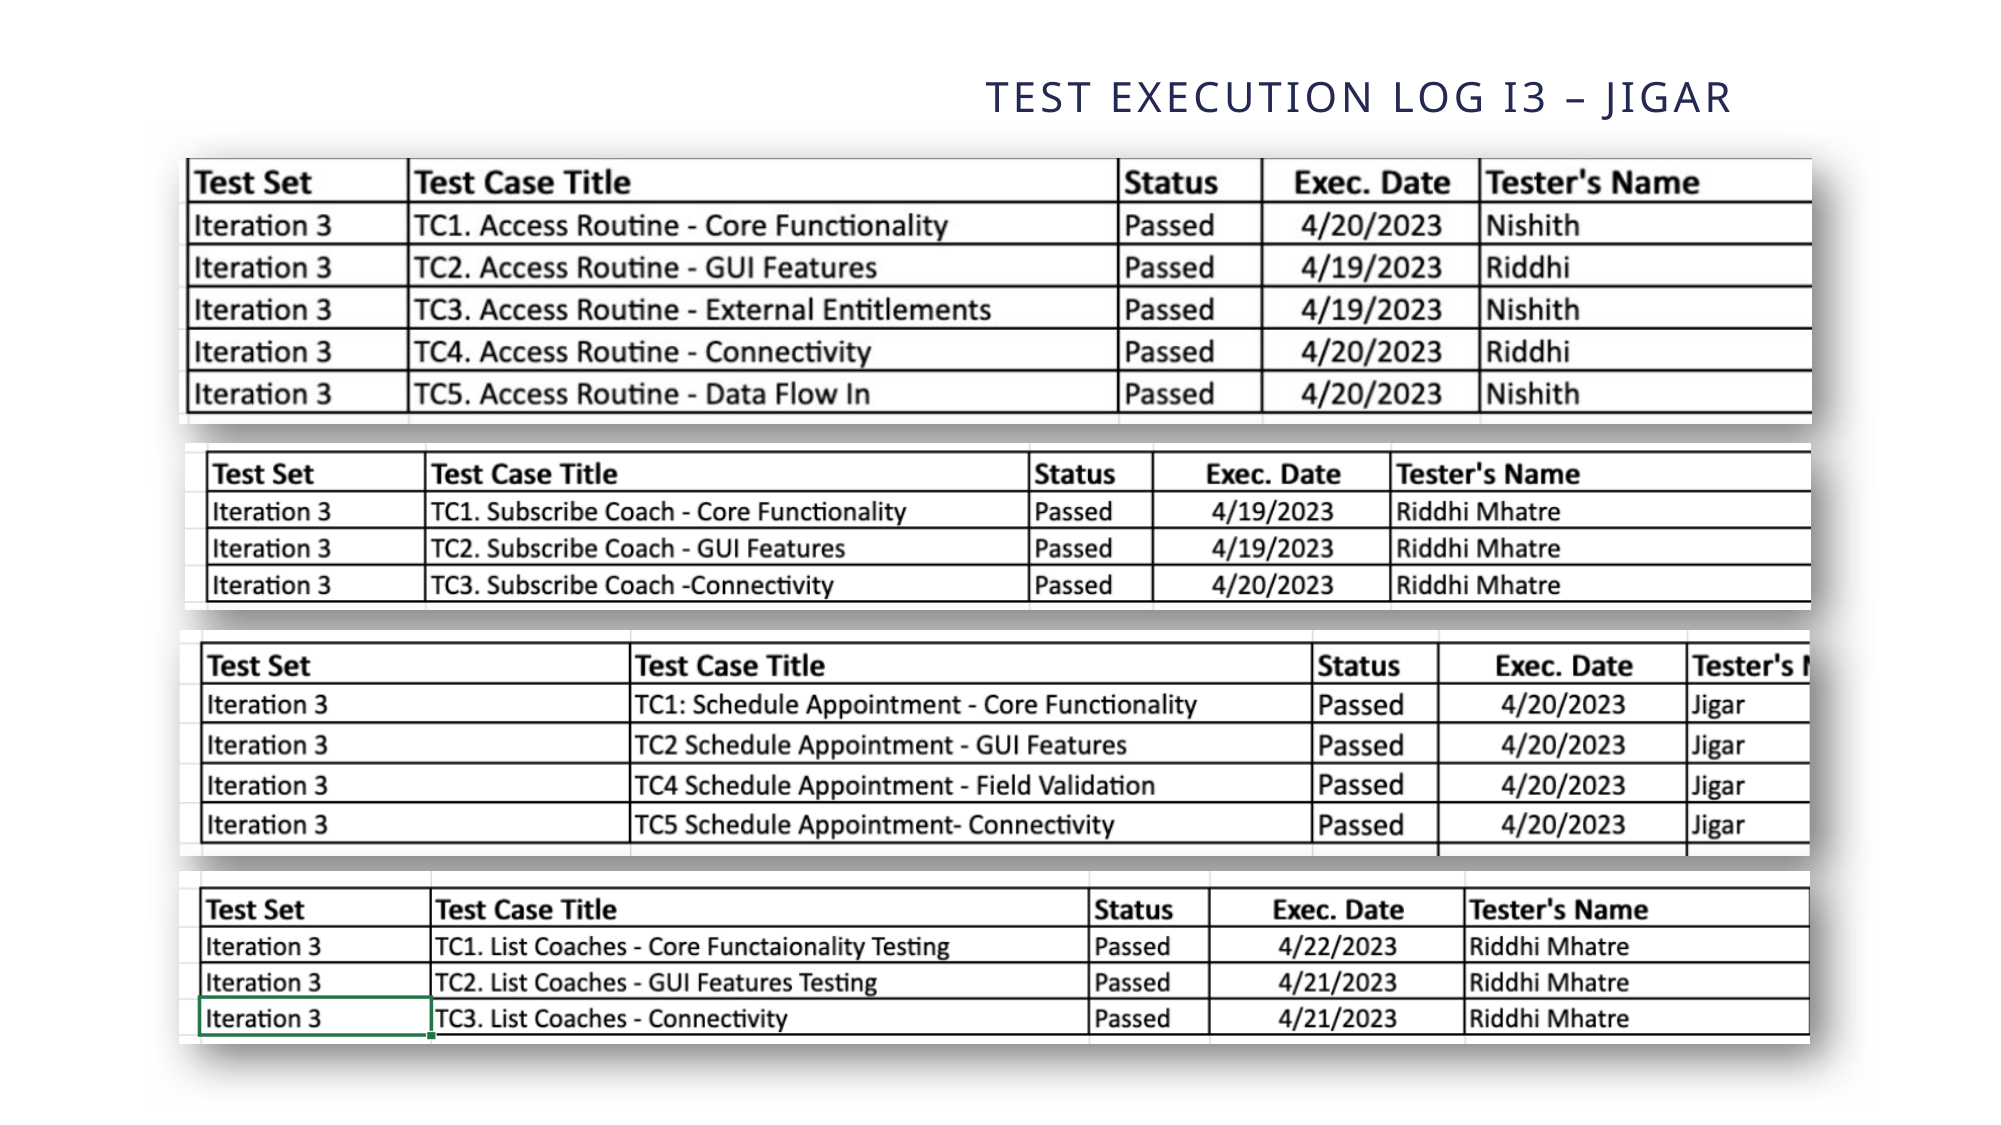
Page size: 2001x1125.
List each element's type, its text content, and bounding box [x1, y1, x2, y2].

picture [185, 443, 1811, 610]
picture [179, 158, 1812, 424]
title Test Execution Log I3 – Jigar [125, 0, 1875, 199]
picture [179, 871, 1810, 1044]
picture [179, 630, 1810, 856]
